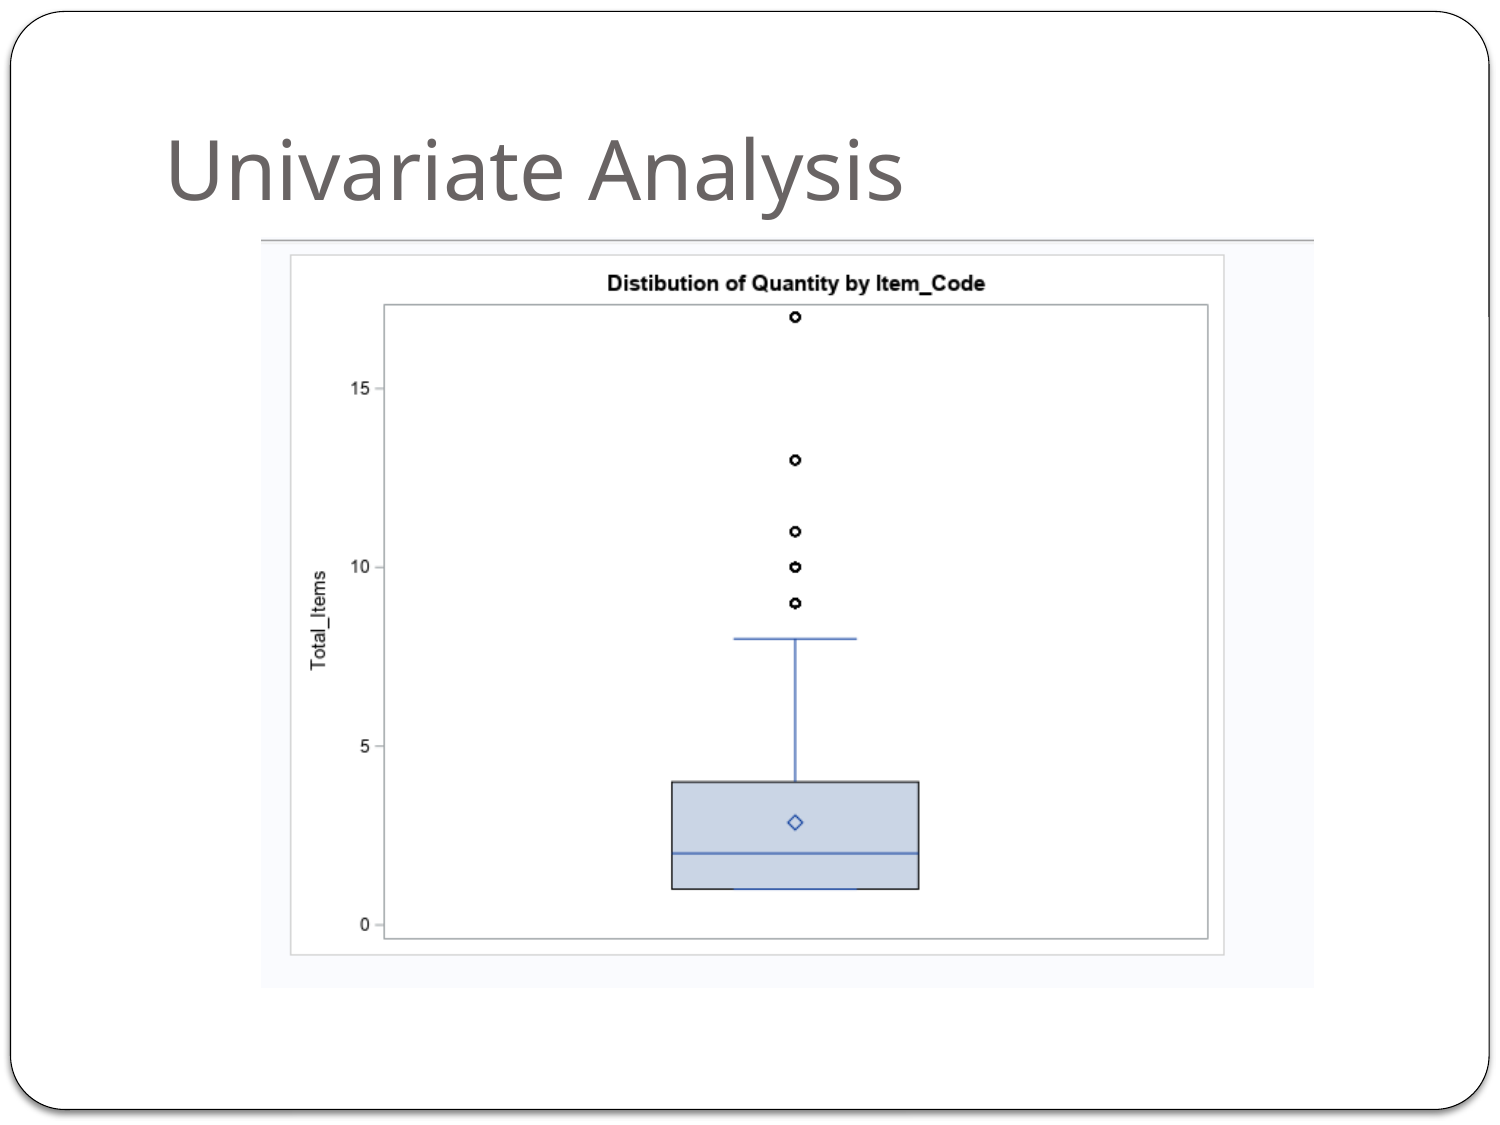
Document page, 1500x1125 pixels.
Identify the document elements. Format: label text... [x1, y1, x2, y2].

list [261, 237, 1314, 988]
title Univariate Analysis [150, 45, 1425, 233]
